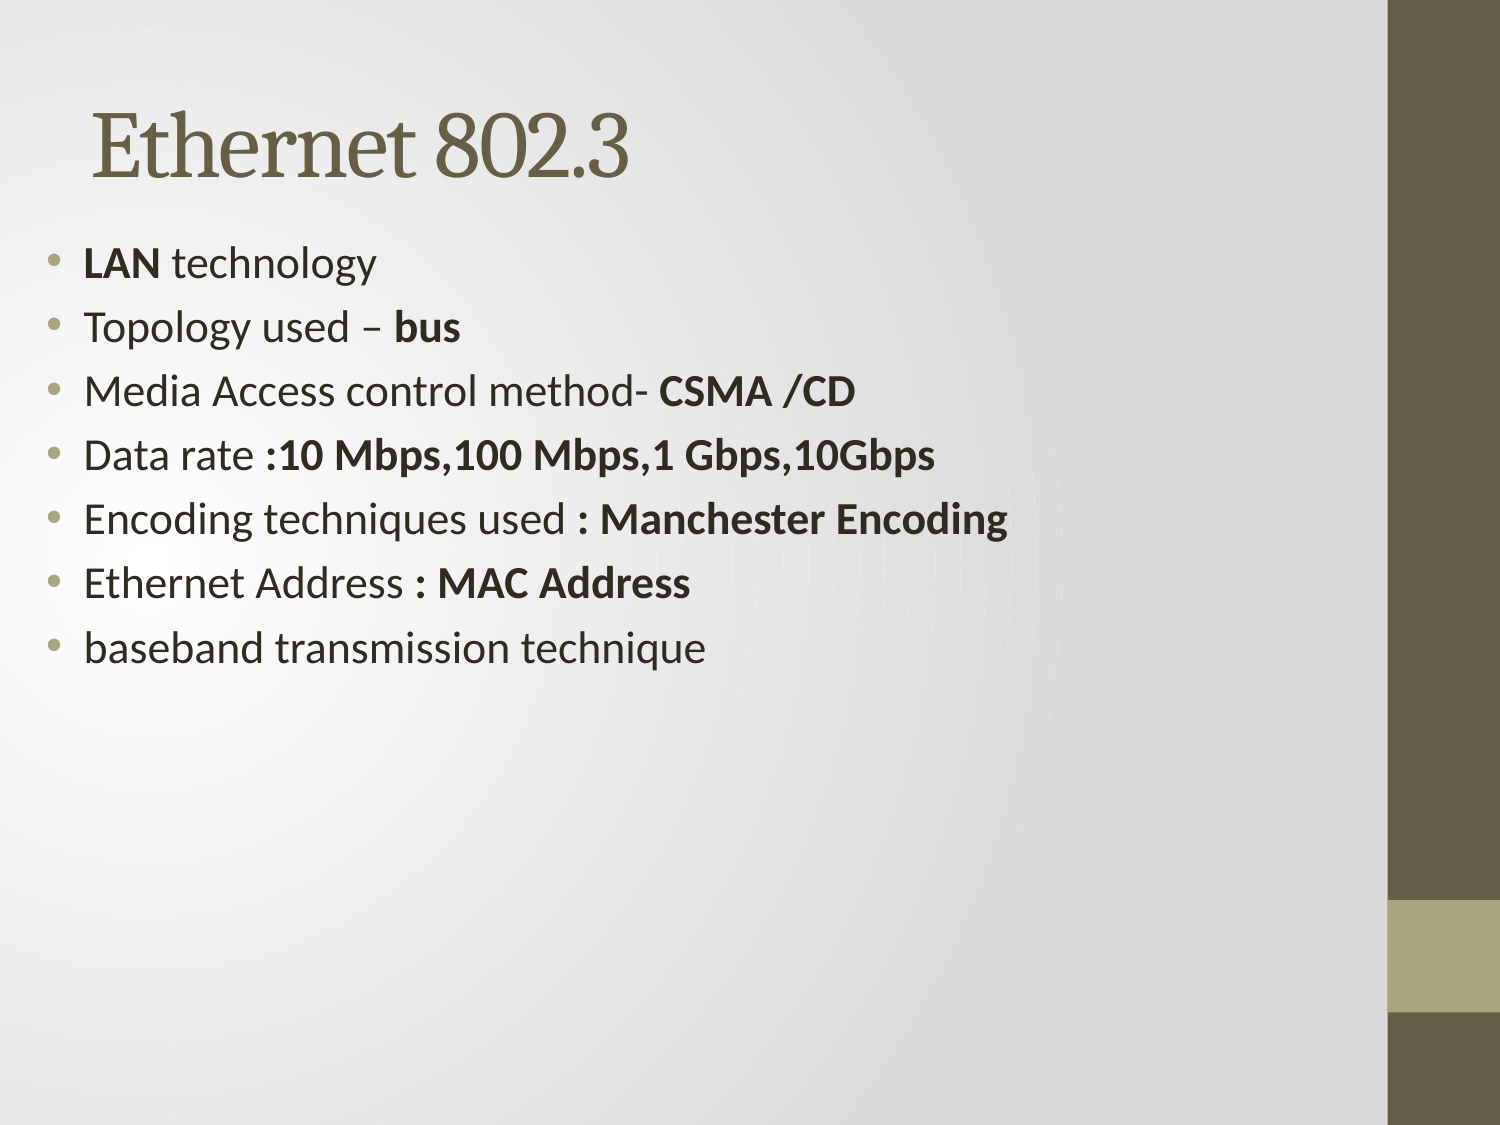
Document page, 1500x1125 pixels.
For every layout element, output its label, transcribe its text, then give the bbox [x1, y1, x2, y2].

list LAN technology Topology used – bus Media Access control method- CSMA /CD Data rate :10 Mbps,100 Mbps,1 Gbps,10Gbps Encoding techniques used : Manchester Encoding Ethernet Address : MAC Address baseband transmission technique [12, 224, 1375, 1100]
title Ethernet 802.3 [75, 45, 1325, 224]
